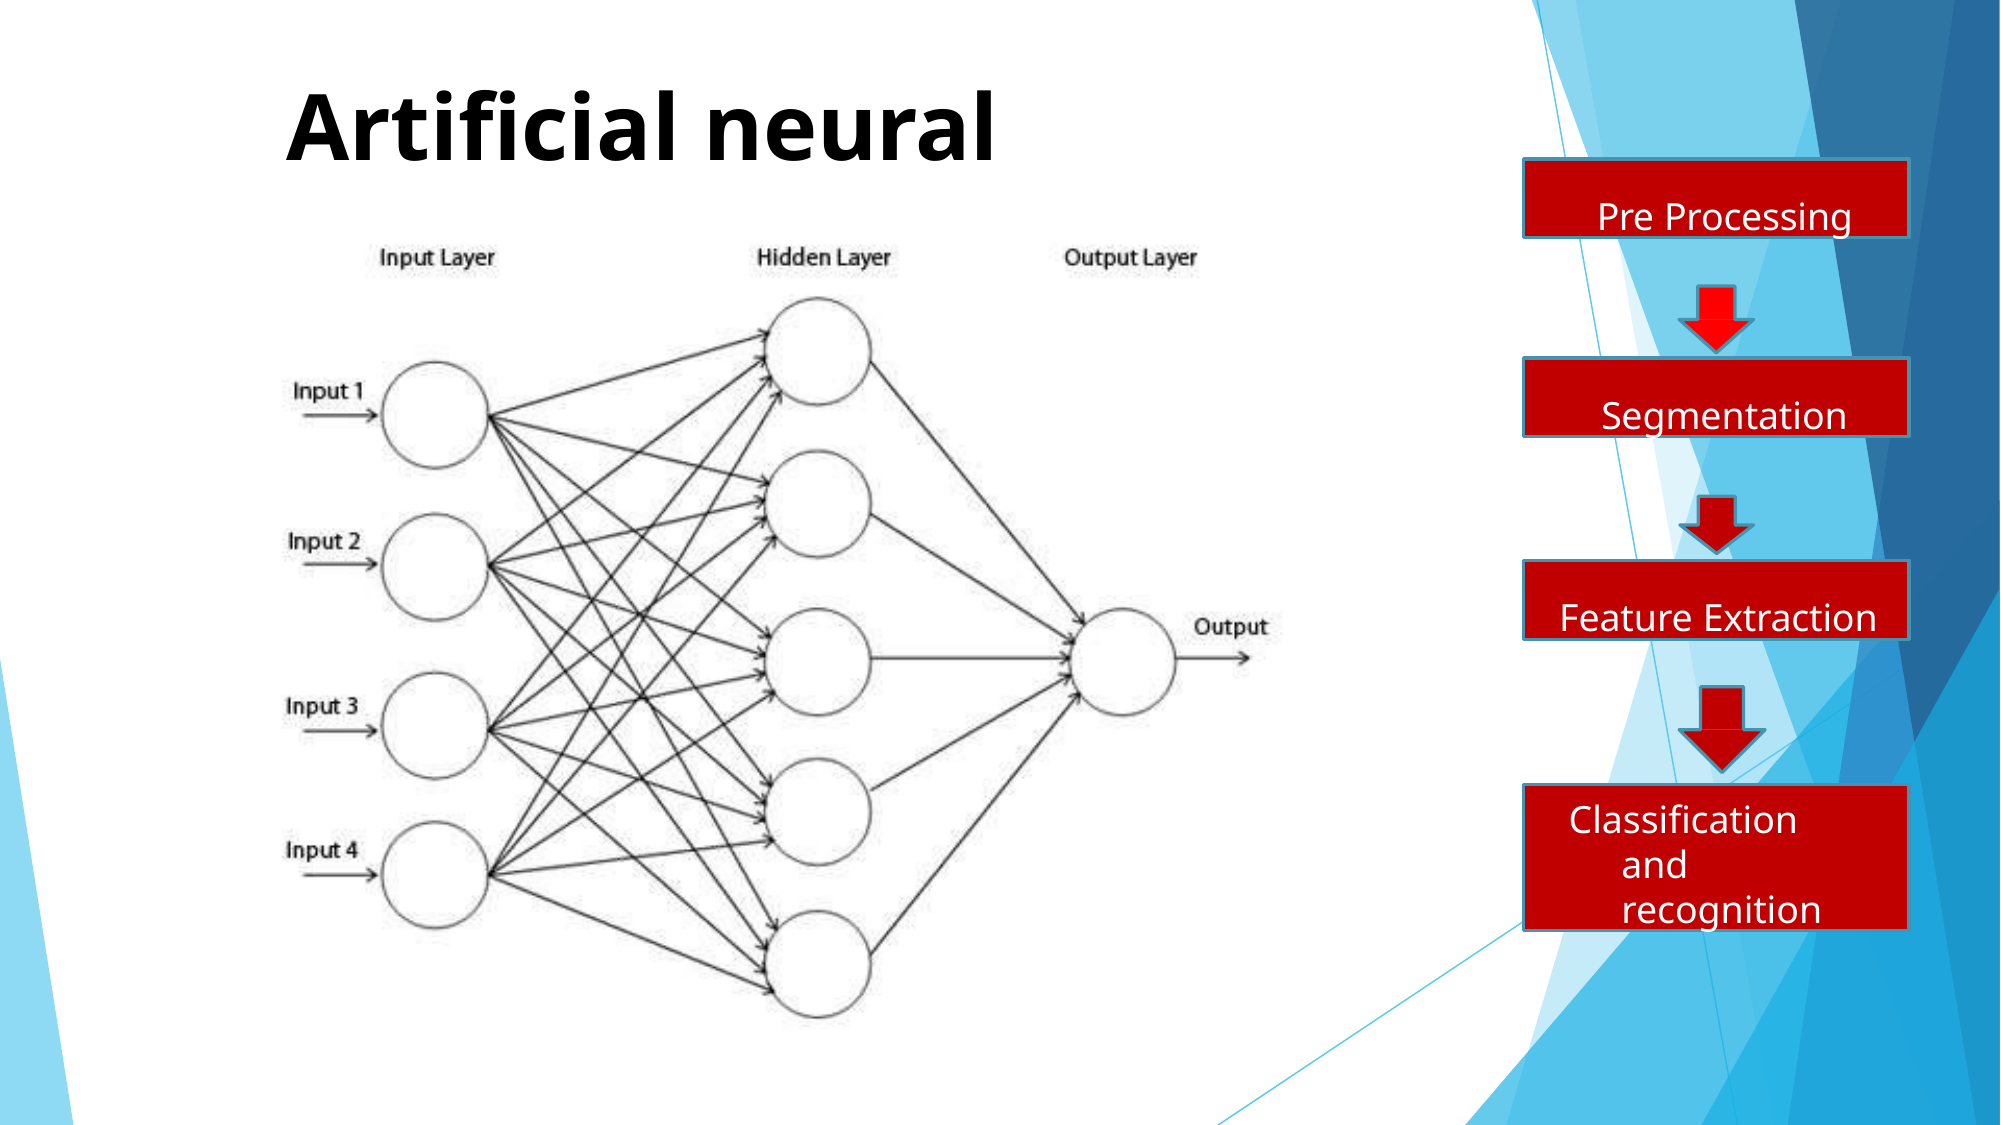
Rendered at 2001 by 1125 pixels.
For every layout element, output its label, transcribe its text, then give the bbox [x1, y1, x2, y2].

text_box [266, 195, 1308, 1040]
text_box Pre Processing [1523, 159, 1909, 238]
text_box Segmentation [1523, 358, 1909, 437]
title Artificial neural Network [284, 66, 1352, 290]
text_box [1679, 286, 1754, 353]
text_box Classification and recognition [1523, 784, 1909, 931]
text_box Feature Extraction [1523, 560, 1909, 640]
text_box [1679, 686, 1766, 773]
text_box [1679, 496, 1754, 554]
